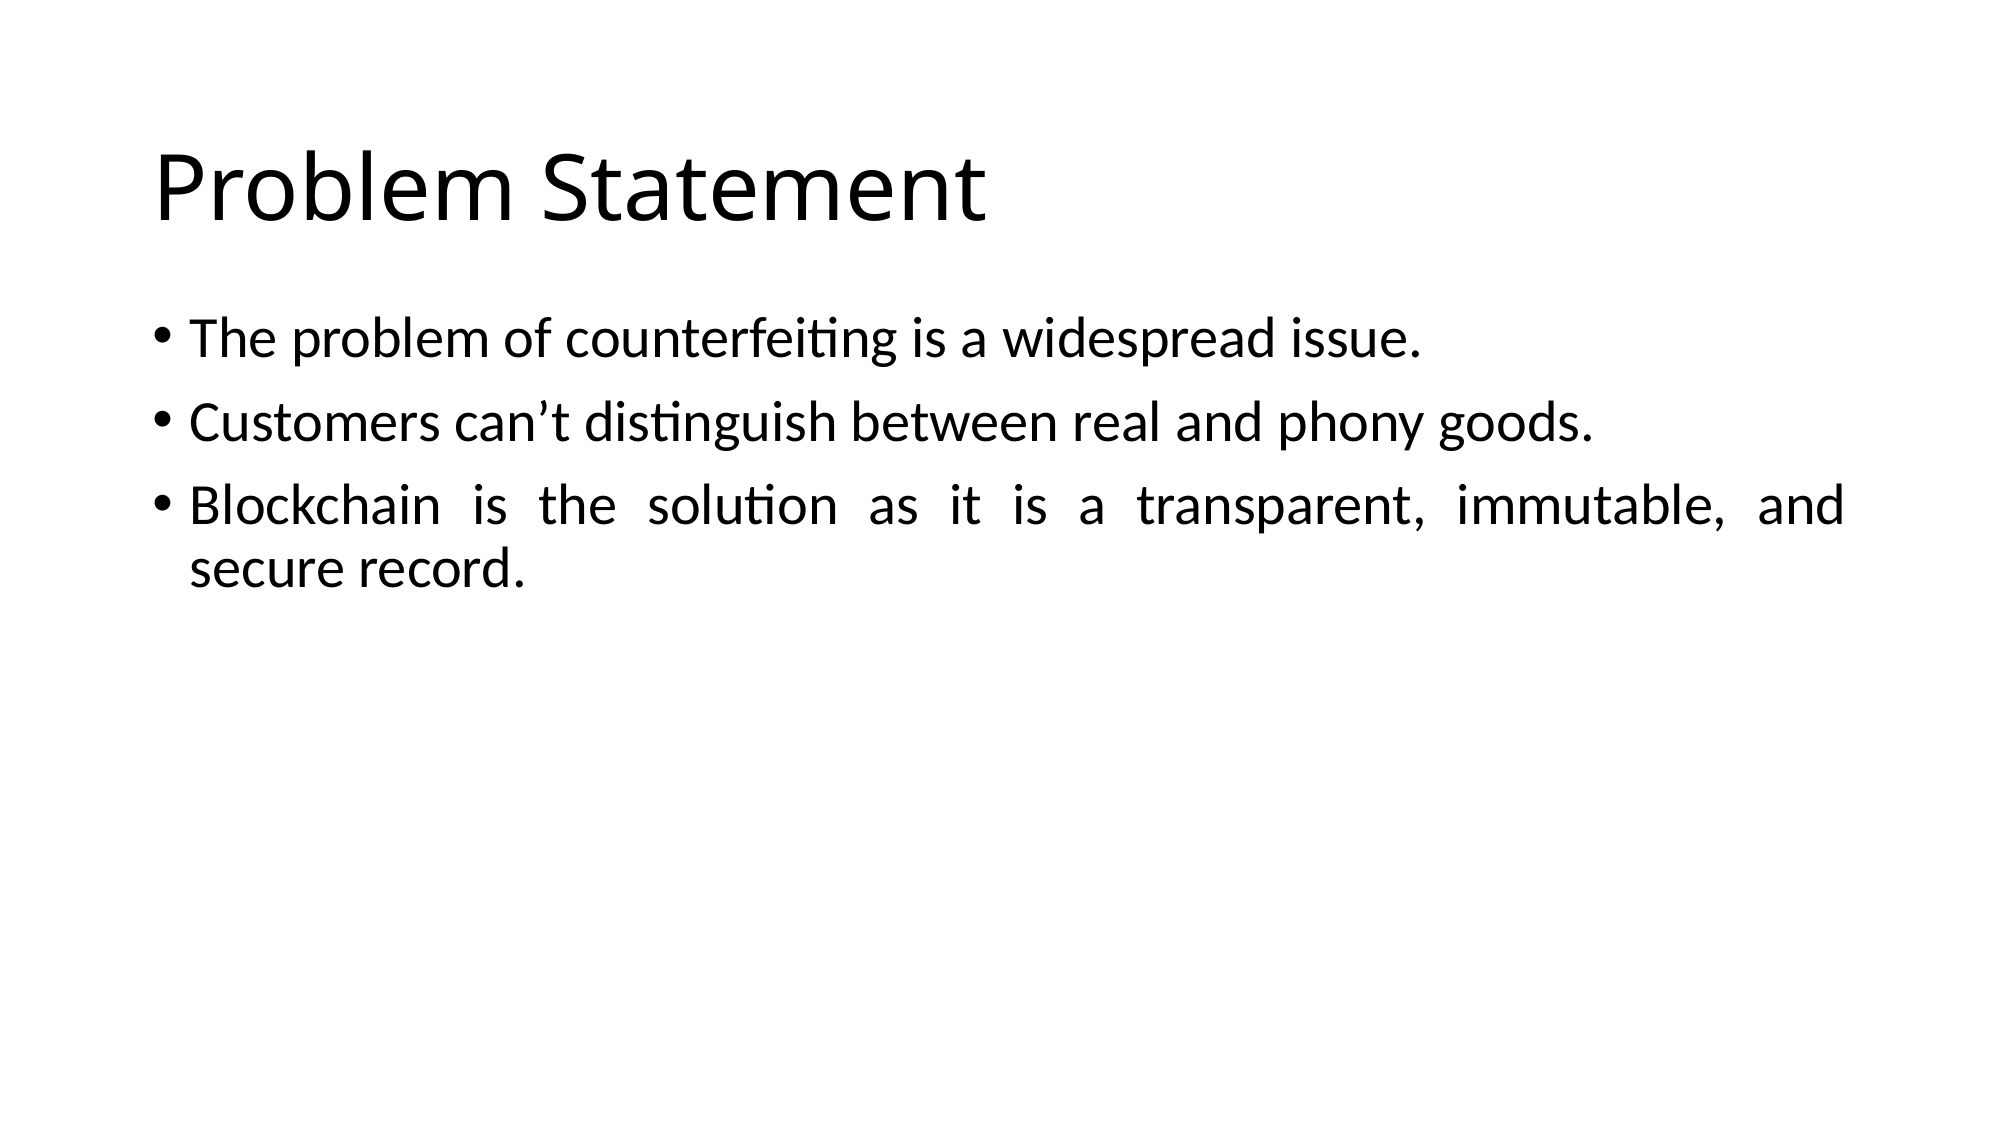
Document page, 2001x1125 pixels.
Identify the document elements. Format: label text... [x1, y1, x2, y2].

title Problem Statement [137, 82, 1863, 299]
list The problem of counterfeiting is a widespread issue. Customers can’t distinguish between real and phony goods. Blockchain is the solution as it is a transparent, immutable, and secure record. [137, 299, 1863, 1014]
